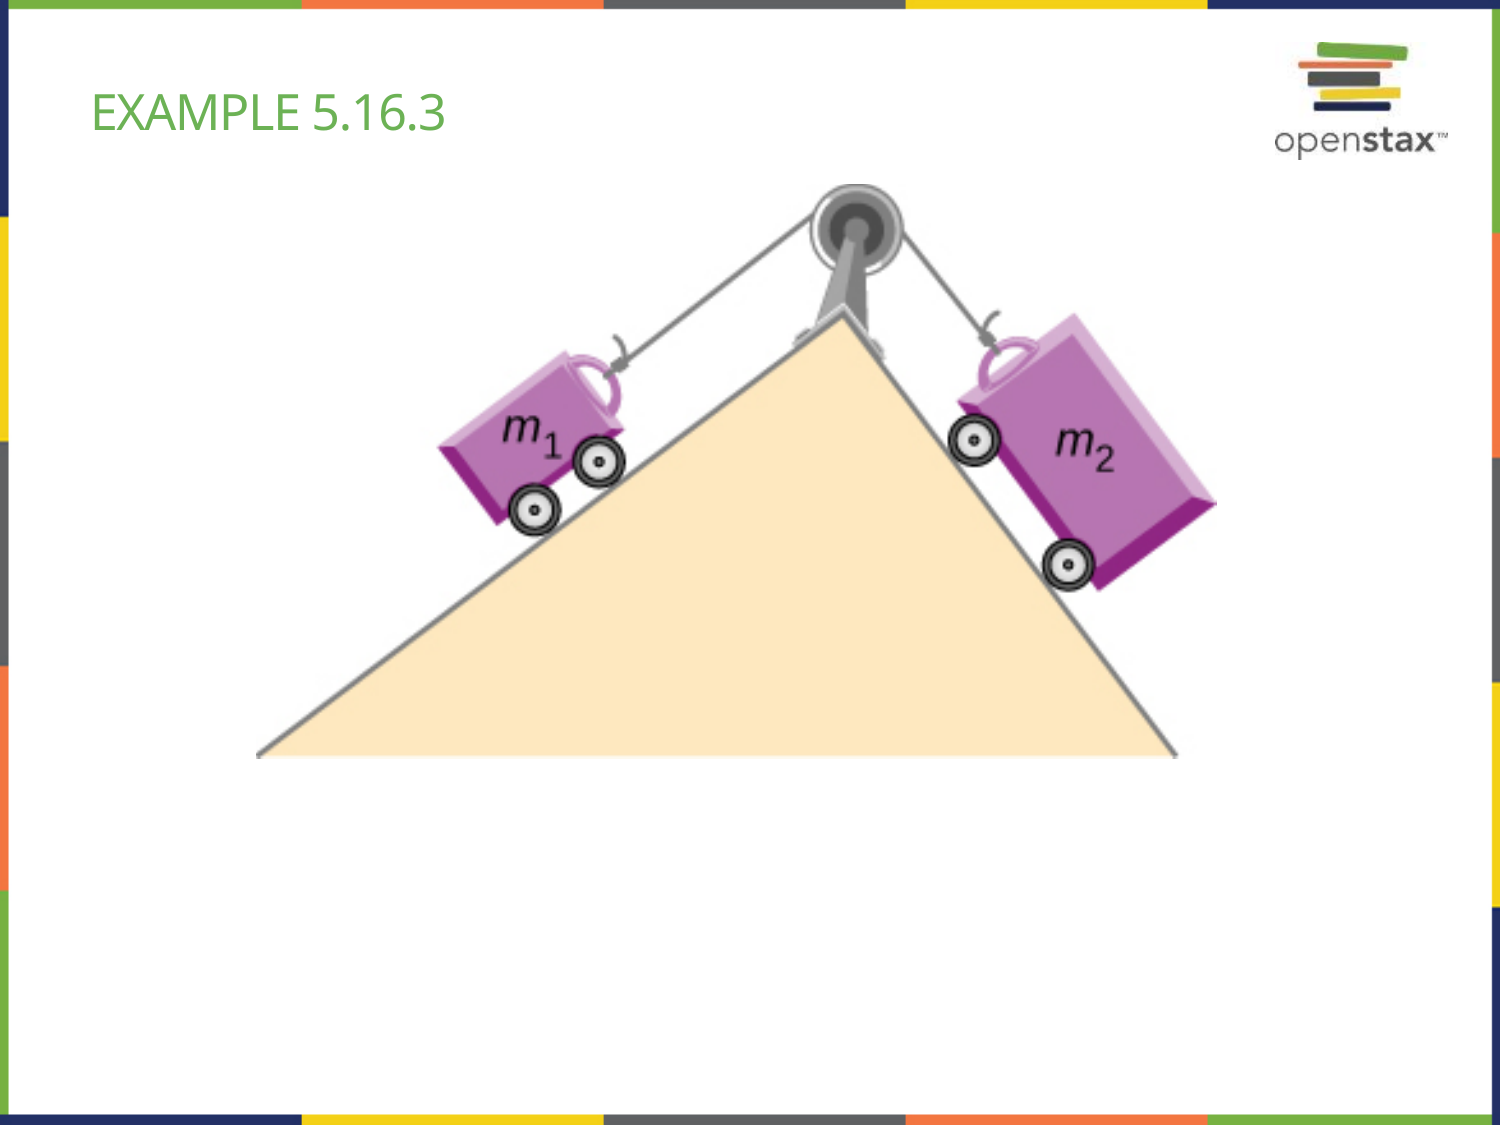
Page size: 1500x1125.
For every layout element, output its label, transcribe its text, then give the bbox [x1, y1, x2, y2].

picture [0, 0, 1500, 1125]
title example 5.16.3 [75, 39, 1275, 148]
